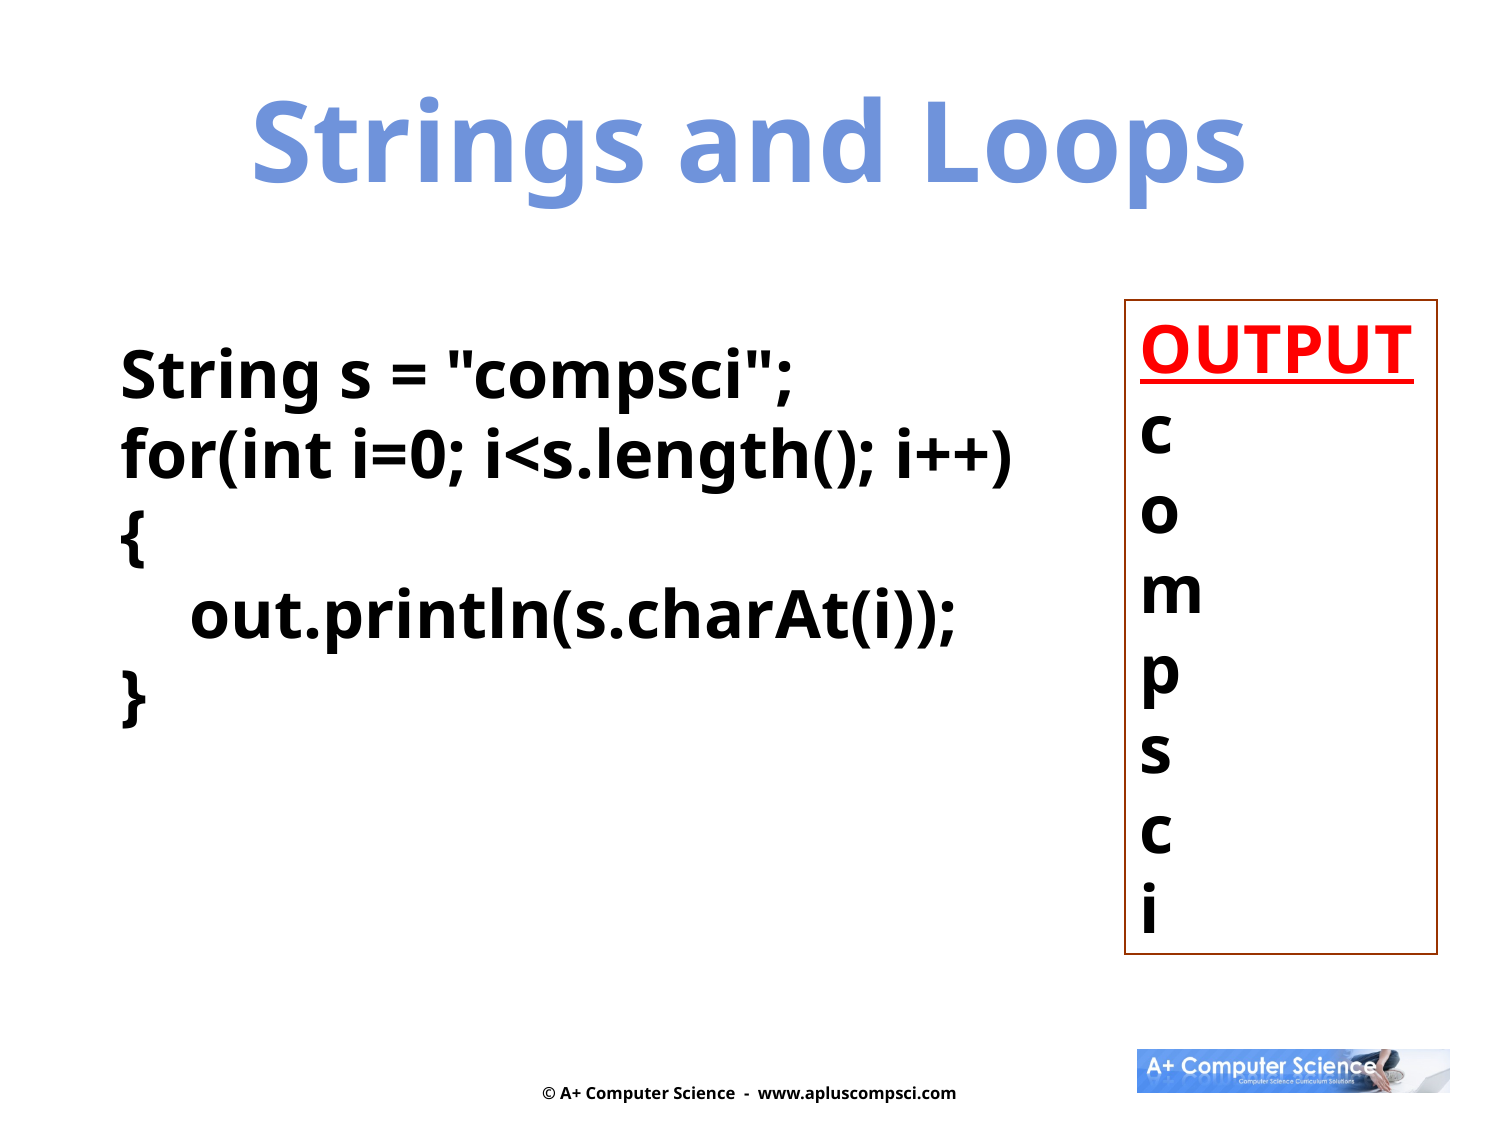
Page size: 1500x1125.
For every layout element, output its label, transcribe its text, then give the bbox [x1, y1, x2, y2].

footer © A+ Computer Science - www.apluscompsci.com [512, 1024, 988, 1101]
text_box String s = "compsci"; for(int i=0; i<s.length(); i++) { out.println(s.charAt(i)); } [105, 324, 1030, 740]
picture [1137, 1049, 1450, 1093]
text_box OUTPUT c o m p s c i [1124, 299, 1438, 955]
text_box Strings and Loops [0, 62, 1500, 213]
